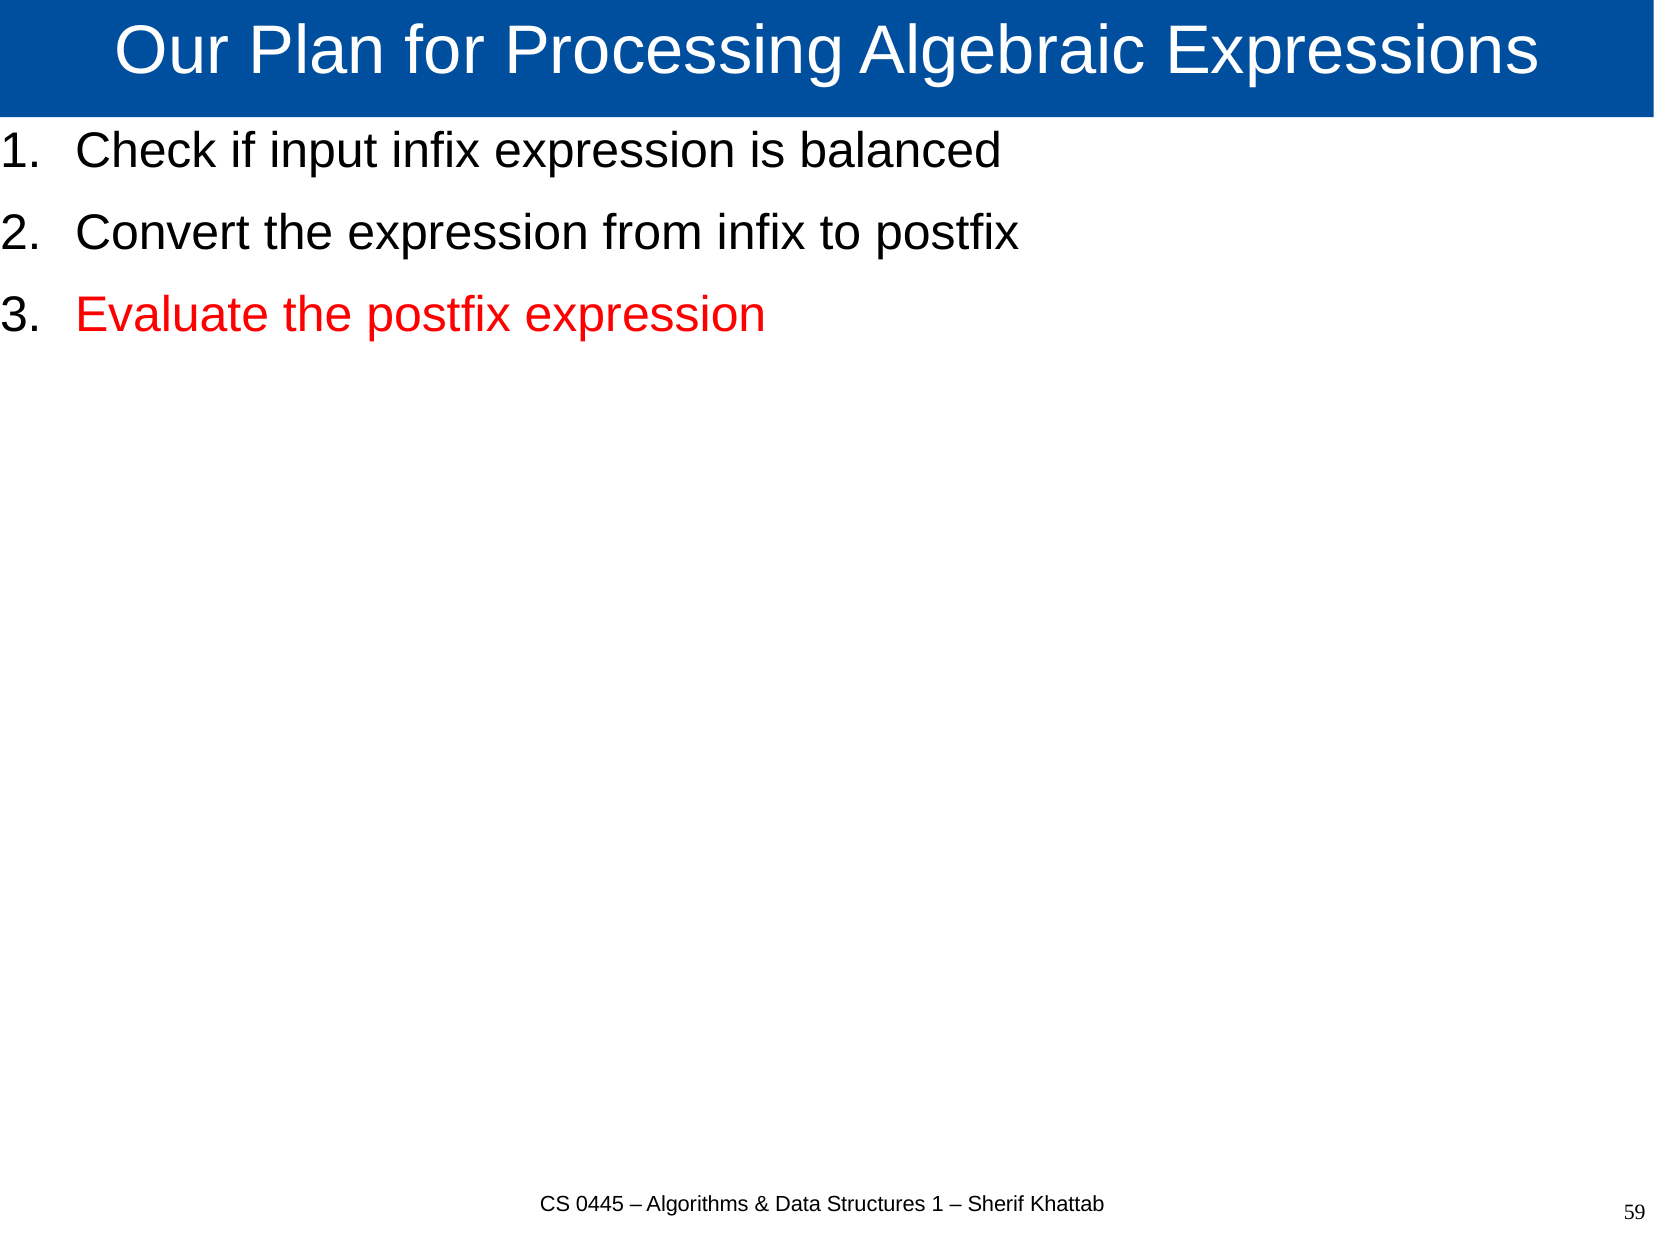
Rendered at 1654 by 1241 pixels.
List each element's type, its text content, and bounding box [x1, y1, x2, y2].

slide_number 59 [1265, 1198, 1647, 1241]
title Our Plan for Processing Algebraic Expressions [0, 0, 1654, 117]
list Check if input infix expression is balanced Convert the expression from infix to postfix Evaluate the postfix expression [0, 117, 1654, 1195]
footer CS 0445 – Algorithms & Data Structures 1 – Sherif Khattab [407, 1190, 1238, 1241]
